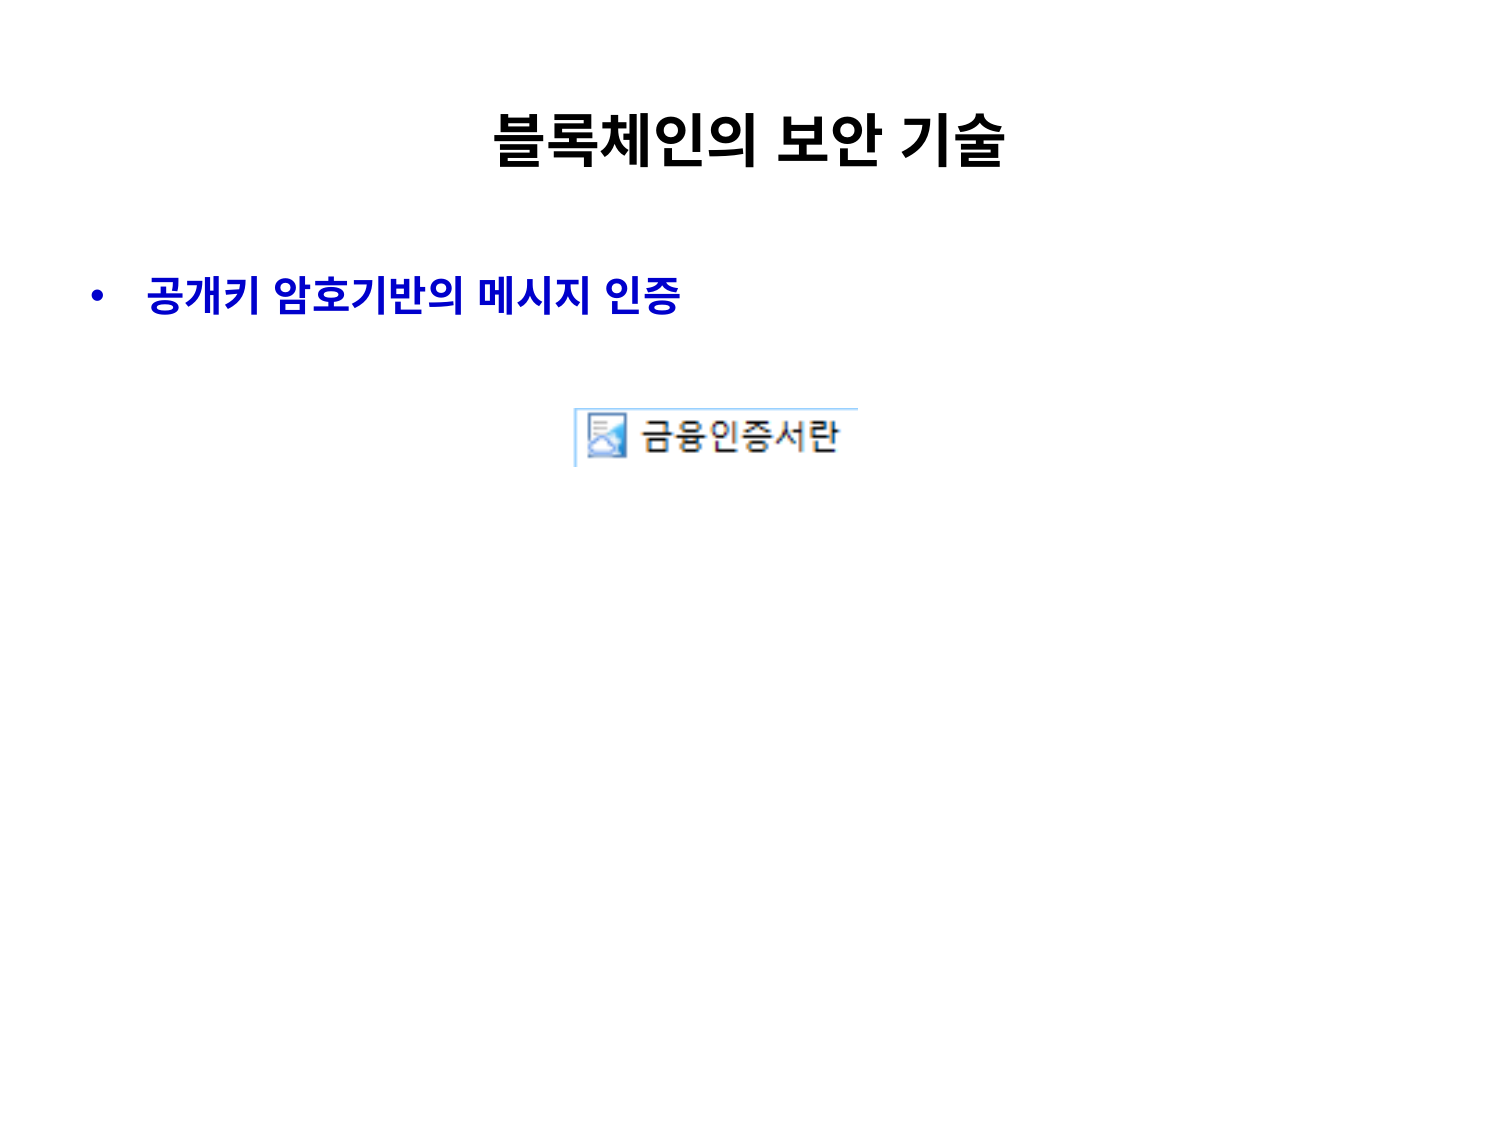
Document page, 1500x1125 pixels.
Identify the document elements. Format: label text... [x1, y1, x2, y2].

list 공개키 암호기반의 메시지 인증 [75, 262, 987, 1005]
title 블록체인의 보안 기술 [75, 45, 1425, 233]
picture [560, 408, 858, 468]
